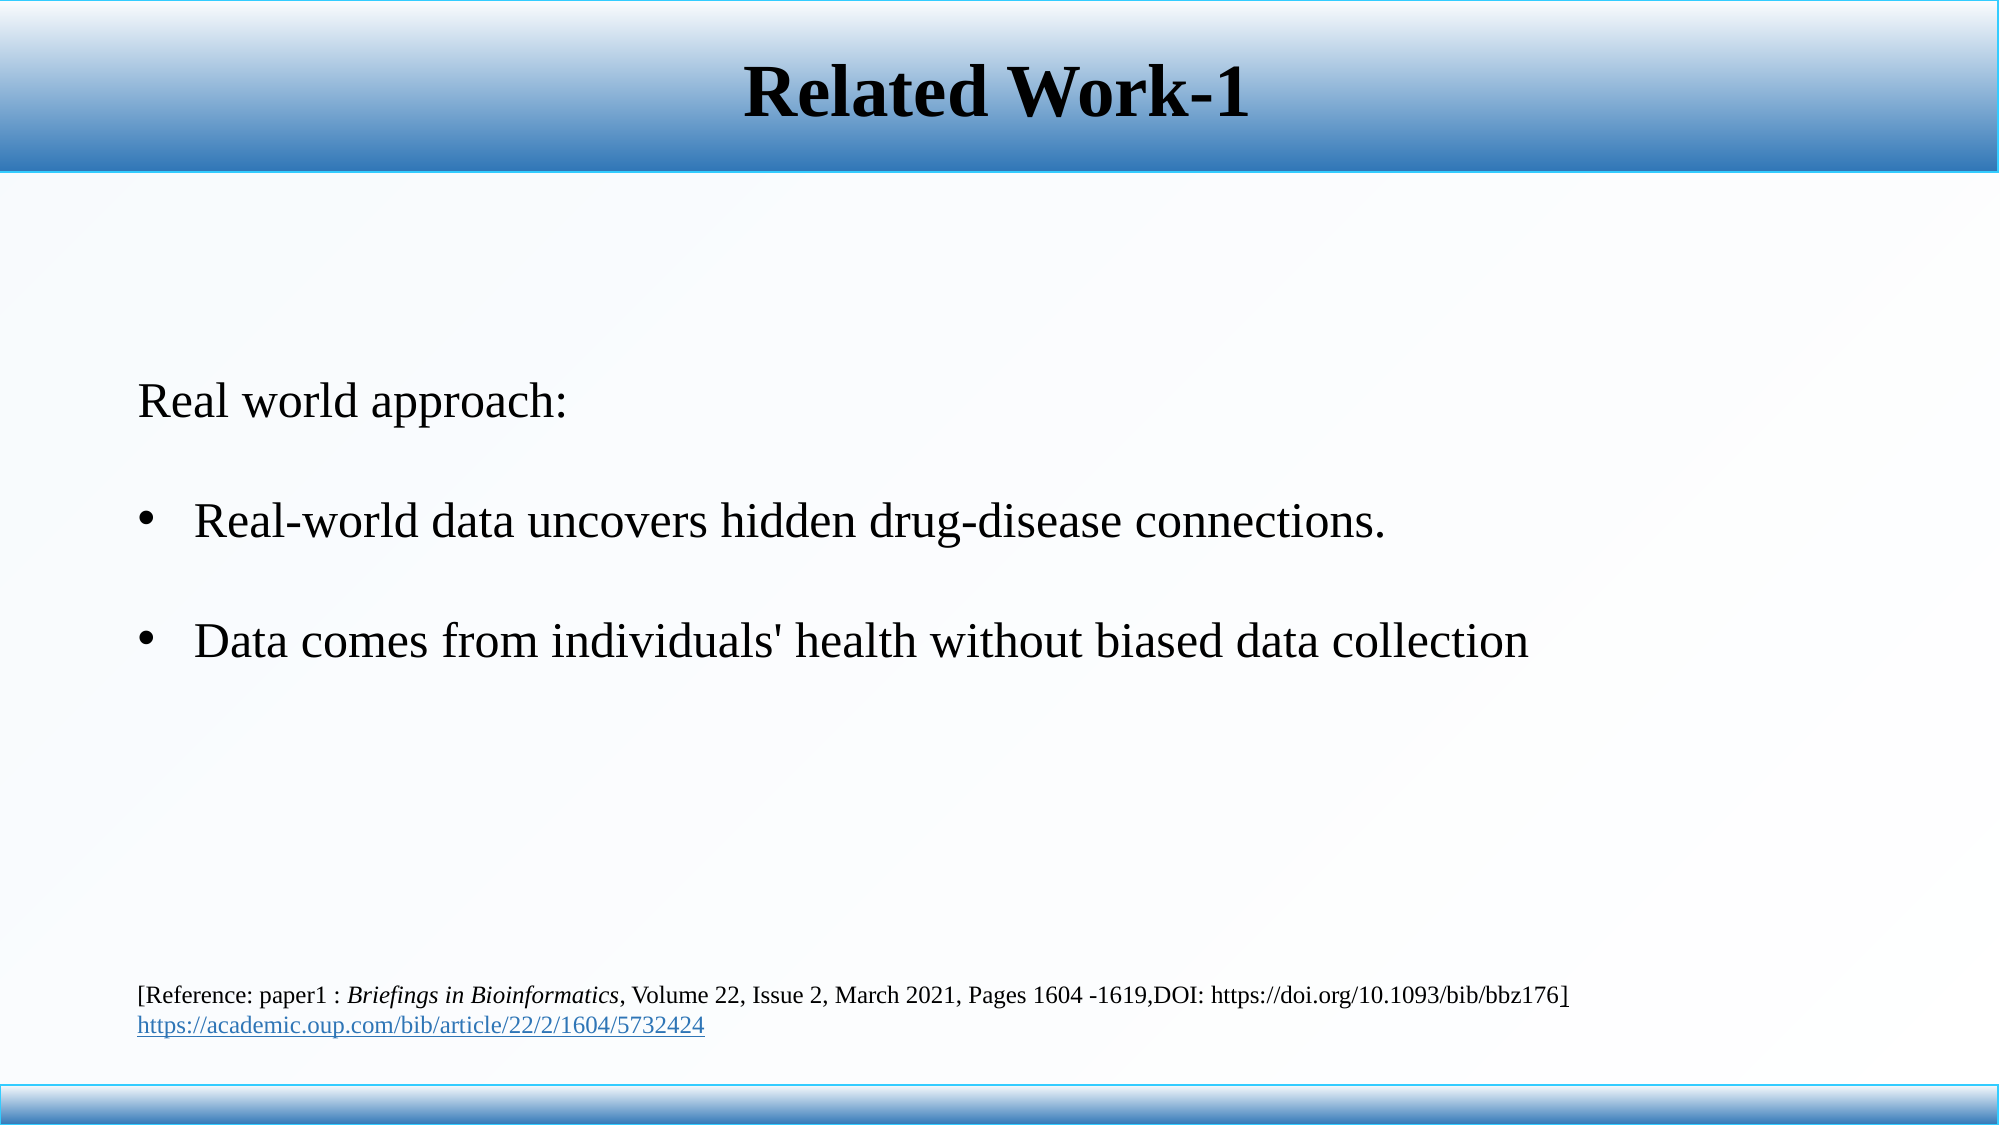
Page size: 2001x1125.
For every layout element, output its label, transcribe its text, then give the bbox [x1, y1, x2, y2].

text_box Real world approach: Real-world data uncovers hidden drug-disease connections. Data comes from individuals' health without biased data collection [122, 359, 1819, 675]
text_box [0, 1084, 1999, 1125]
text_box Related Work-1 [0, 0, 1999, 173]
text_box [Reference: paper1 : Briefings in Bioinformatics, Volume 22, Issue 2, March 2021, Pages 1604 -1619,DOI: https://doi.org/10.1093/bib/bbz176] https://academic.oup.com/bib/article/22/2/1604/5732424 [122, 971, 1750, 1047]
